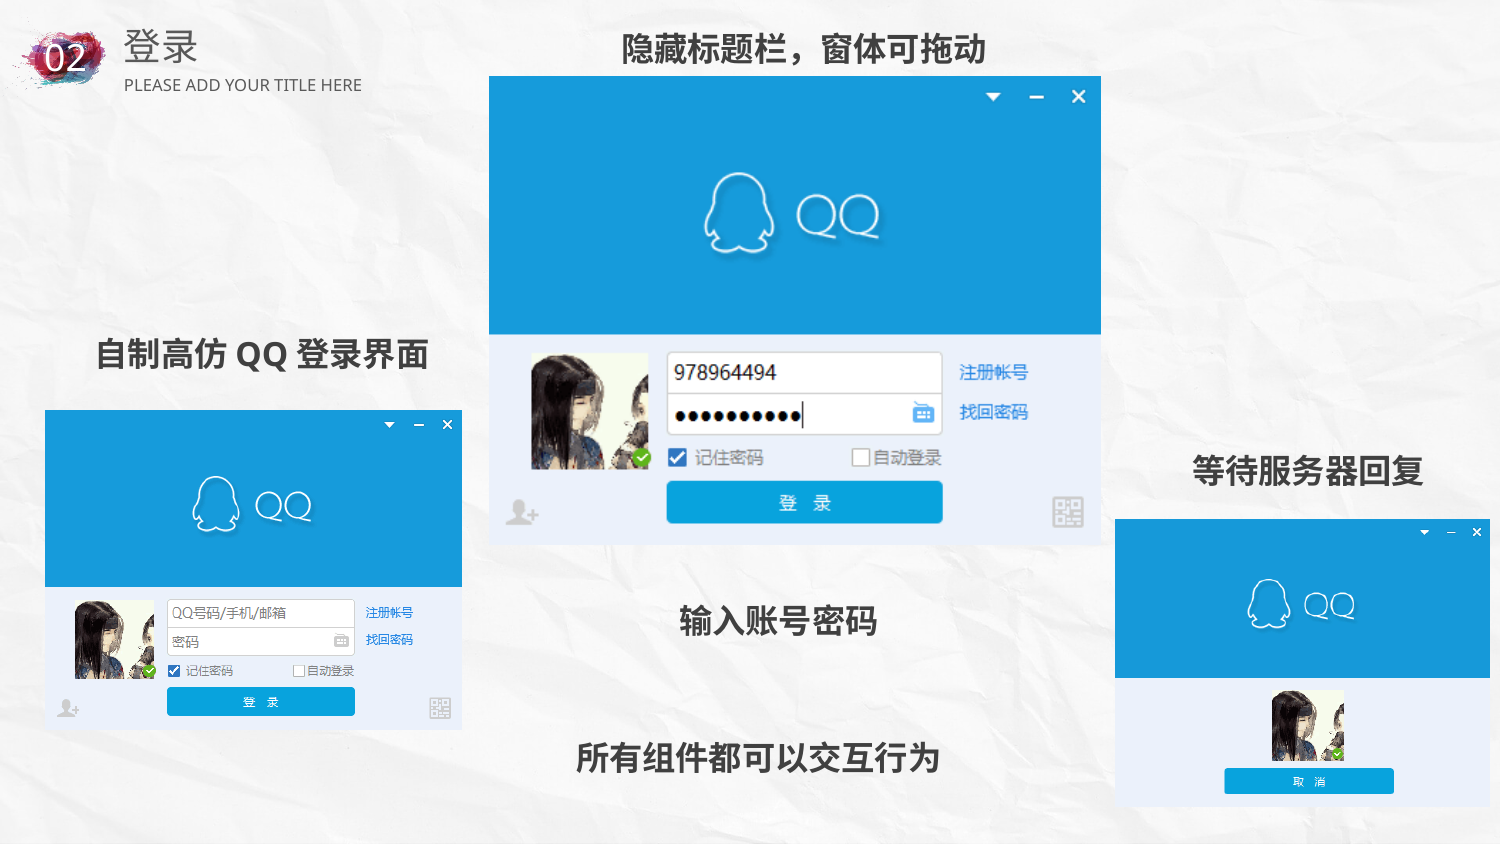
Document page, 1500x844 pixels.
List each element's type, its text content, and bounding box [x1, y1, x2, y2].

text_box 自制高仿QQ登录界面 [79, 325, 445, 381]
text_box PLEASE ADD YOUR TITLE HERE [123, 67, 383, 102]
text_box 所有组件都可以交互行为 [561, 729, 957, 785]
text_box 等待服务器回复 [1177, 443, 1441, 498]
picture [0, 13, 110, 100]
picture [44, 409, 462, 730]
text_box 隐藏标题栏，窗体可拖动 [606, 20, 1002, 74]
picture [1115, 519, 1490, 807]
text_box 登录 [123, 13, 474, 77]
picture [489, 75, 1101, 546]
text_box 输入账号密码 [664, 592, 894, 648]
